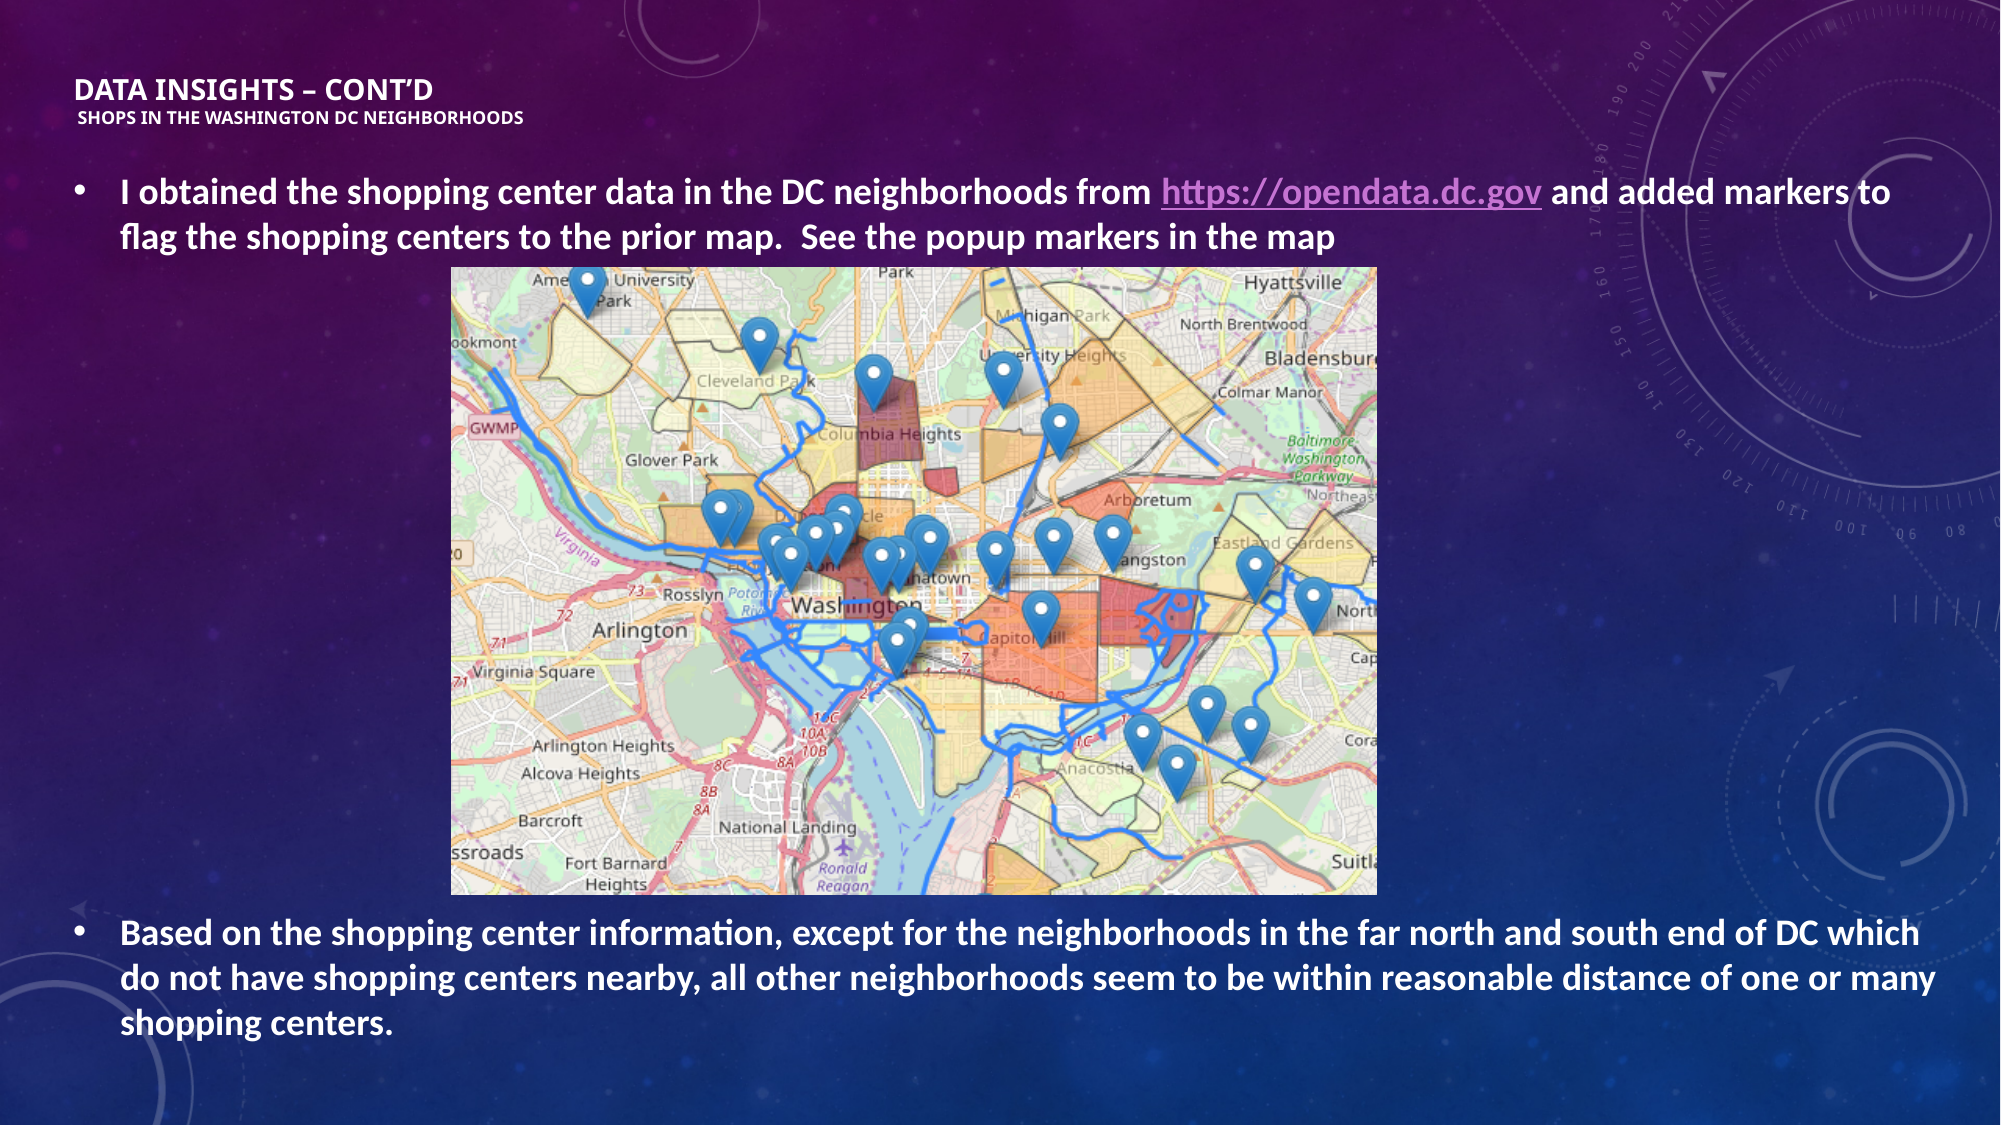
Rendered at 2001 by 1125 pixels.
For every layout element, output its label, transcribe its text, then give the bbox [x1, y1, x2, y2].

title Data insights – Cont’d Shops in the Washington DC neighborhoods [58, 63, 1721, 153]
picture [0, 0, 2001, 1125]
text_box Based on the shopping center information, except for the neighborhoods in the far north and south end of DC which do not have shopping centers nearby, all other neighborhoods seem to be within reasonable distance of one or many shopping centers. [58, 900, 1963, 1096]
list I obtained the shopping center data in the DC neighborhoods from https://opendata.dc.gov and added markers to flag the shopping centers to the prior map. See the popup markers in the map [58, 153, 1942, 895]
